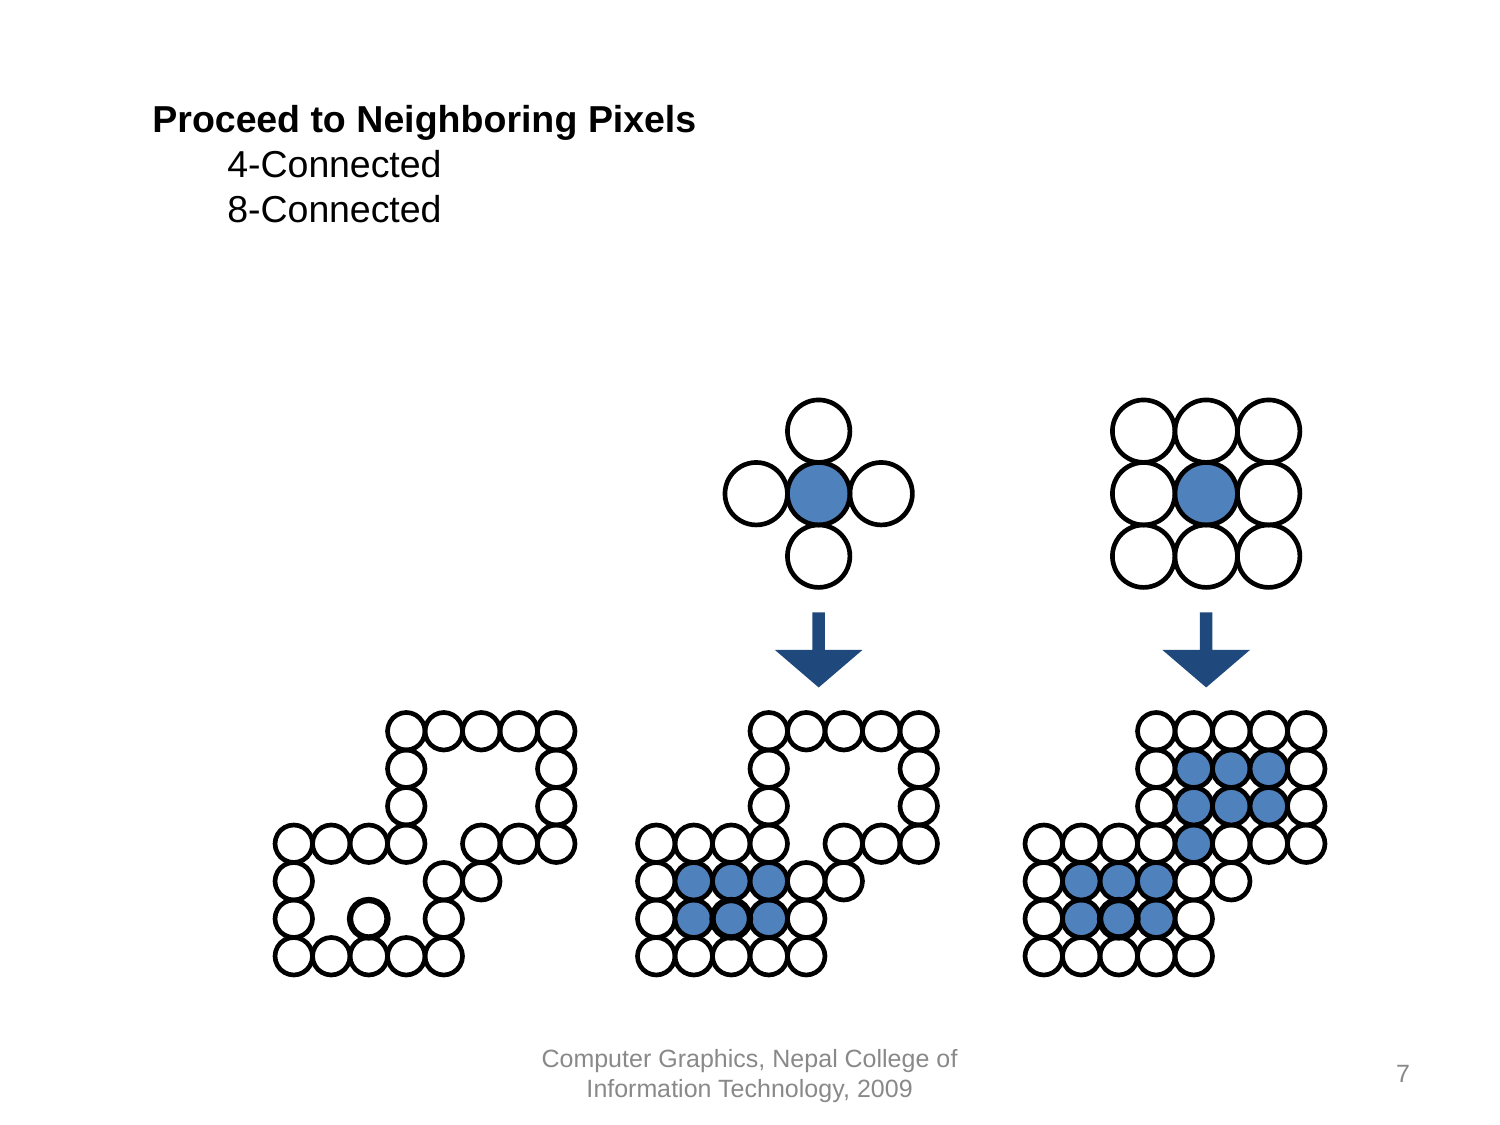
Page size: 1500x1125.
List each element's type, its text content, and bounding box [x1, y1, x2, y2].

text_box [1137, 938, 1175, 976]
text_box [1138, 825, 1175, 862]
text_box [675, 900, 712, 938]
text_box [750, 787, 788, 826]
text_box [1175, 750, 1213, 788]
text_box [825, 825, 862, 863]
text_box [1112, 399, 1175, 463]
text_box Proceed to Neighboring Pixels 4-Connected 8-Connected [137, 87, 888, 238]
text_box [637, 900, 675, 937]
text_box [1250, 787, 1288, 826]
text_box [774, 612, 863, 688]
text_box [788, 862, 825, 901]
text_box [1212, 863, 1251, 901]
text_box [1062, 825, 1100, 862]
text_box [750, 900, 788, 938]
text_box [1138, 862, 1176, 901]
text_box [537, 787, 576, 826]
text_box [750, 750, 788, 788]
text_box [1100, 862, 1138, 900]
text_box [675, 862, 713, 901]
text_box [750, 862, 788, 901]
text_box [1112, 524, 1175, 588]
text_box [787, 524, 850, 588]
text_box [1250, 825, 1288, 863]
text_box [787, 399, 850, 462]
text_box [849, 462, 913, 525]
text_box [1025, 900, 1063, 937]
text_box [1175, 862, 1213, 901]
text_box [275, 900, 313, 937]
text_box [275, 825, 313, 862]
text_box [425, 862, 463, 901]
text_box [1175, 712, 1213, 750]
text_box [1288, 788, 1326, 826]
text_box [1137, 750, 1175, 788]
text_box [1062, 938, 1100, 976]
text_box [675, 825, 712, 862]
text_box [1175, 462, 1237, 525]
text_box [1237, 524, 1300, 588]
text_box [787, 937, 826, 976]
text_box [462, 862, 501, 901]
text_box [1100, 900, 1138, 938]
text_box [900, 712, 938, 751]
text_box [537, 750, 576, 788]
text_box [1250, 712, 1288, 750]
text_box [724, 462, 788, 525]
text_box [675, 937, 712, 976]
text_box [1212, 787, 1250, 826]
text_box [1025, 825, 1063, 862]
text_box [1025, 937, 1063, 976]
text_box [425, 900, 463, 938]
text_box [900, 750, 938, 788]
text_box [1213, 825, 1250, 863]
text_box [1112, 462, 1175, 525]
text_box [500, 712, 538, 751]
text_box [712, 825, 751, 862]
text_box [388, 825, 426, 863]
text_box [900, 787, 938, 826]
text_box [1212, 750, 1250, 787]
text_box [1288, 750, 1326, 788]
text_box [275, 862, 313, 900]
text_box [1062, 862, 1101, 901]
text_box [1287, 825, 1326, 863]
text_box [1100, 937, 1138, 976]
text_box [750, 937, 787, 976]
text_box [462, 825, 500, 863]
text_box [1237, 462, 1300, 525]
text_box [750, 712, 787, 750]
text_box [350, 937, 388, 976]
text_box [1250, 750, 1288, 788]
text_box [862, 712, 901, 751]
text_box [1288, 712, 1326, 751]
text_box [1062, 900, 1100, 938]
text_box [538, 712, 576, 751]
text_box [825, 862, 863, 901]
text_box [387, 750, 426, 788]
text_box [1175, 900, 1213, 938]
text_box [1175, 937, 1213, 976]
text_box [387, 787, 426, 826]
text_box [637, 937, 675, 976]
text_box [1138, 900, 1176, 938]
text_box [862, 825, 900, 863]
text_box [350, 900, 388, 938]
text_box [387, 712, 425, 750]
text_box [387, 937, 425, 976]
text_box Computer Graphics, Nepal College of Information Technology, 2009 [512, 1042, 988, 1103]
text_box [1175, 787, 1213, 826]
text_box [1175, 524, 1237, 588]
text_box [537, 825, 576, 863]
text_box [787, 712, 825, 751]
text_box [425, 937, 463, 976]
text_box [900, 825, 938, 863]
text_box [1237, 399, 1300, 463]
text_box [1100, 825, 1138, 862]
text_box [712, 937, 750, 976]
text_box [312, 937, 350, 976]
text_box [1025, 862, 1063, 900]
text_box [425, 712, 463, 751]
text_box [350, 825, 388, 863]
text_box [462, 712, 500, 751]
text_box [312, 825, 350, 863]
text_box [825, 712, 862, 751]
text_box [275, 937, 313, 976]
text_box [1175, 399, 1237, 462]
text_box [788, 900, 826, 938]
text_box 7 [1074, 1042, 1425, 1103]
text_box [750, 825, 788, 862]
text_box [1137, 788, 1175, 826]
text_box [712, 900, 751, 938]
text_box [713, 862, 751, 900]
text_box [1137, 712, 1175, 750]
text_box [1175, 825, 1213, 863]
text_box [637, 825, 675, 862]
text_box [787, 462, 850, 525]
text_box [1162, 612, 1250, 688]
text_box [1212, 712, 1250, 750]
text_box [500, 825, 538, 863]
text_box [637, 862, 675, 900]
